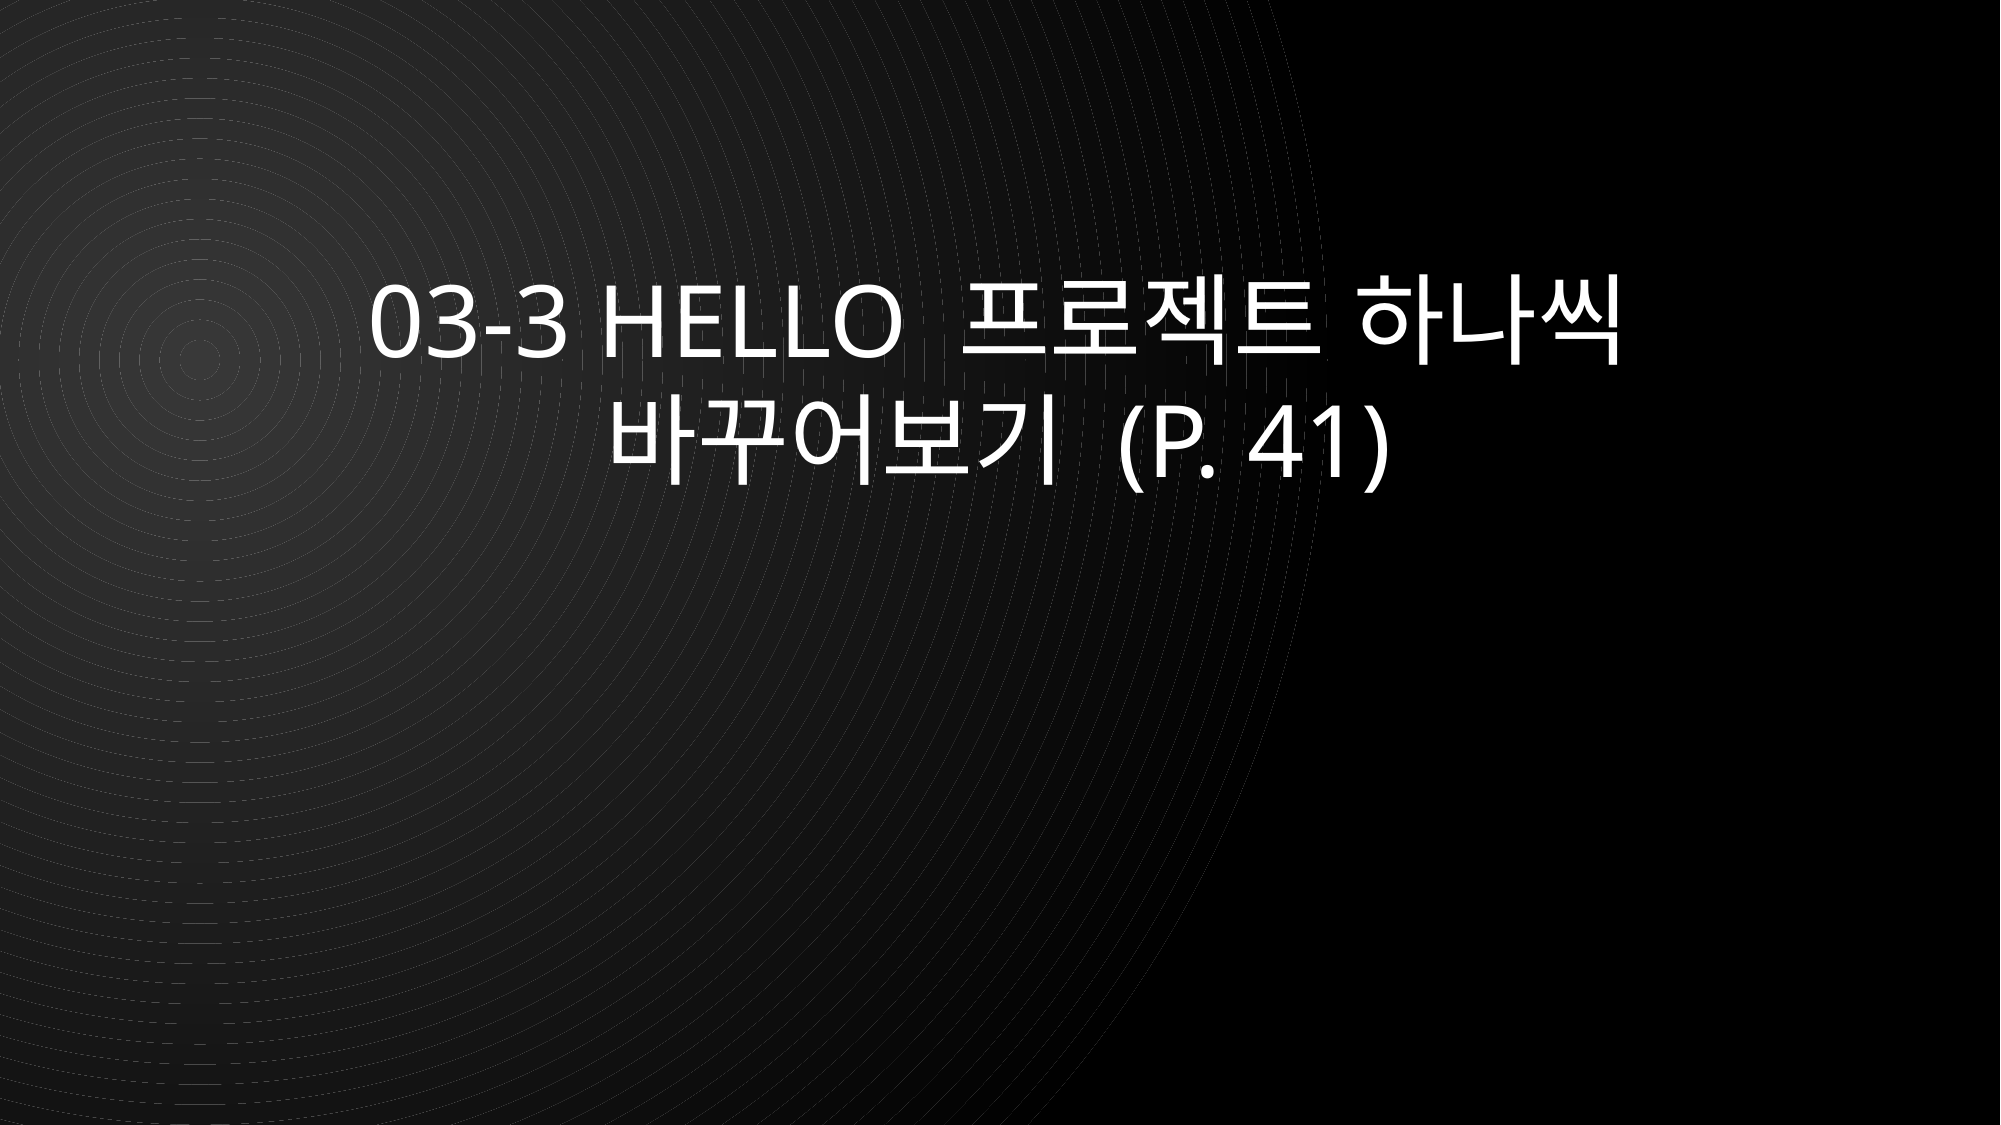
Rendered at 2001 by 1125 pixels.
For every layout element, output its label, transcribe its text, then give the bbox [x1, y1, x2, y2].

title 03-3 Hello 프로젝트 하나씩 바꾸어보기 (p. 41) [287, 99, 1711, 625]
